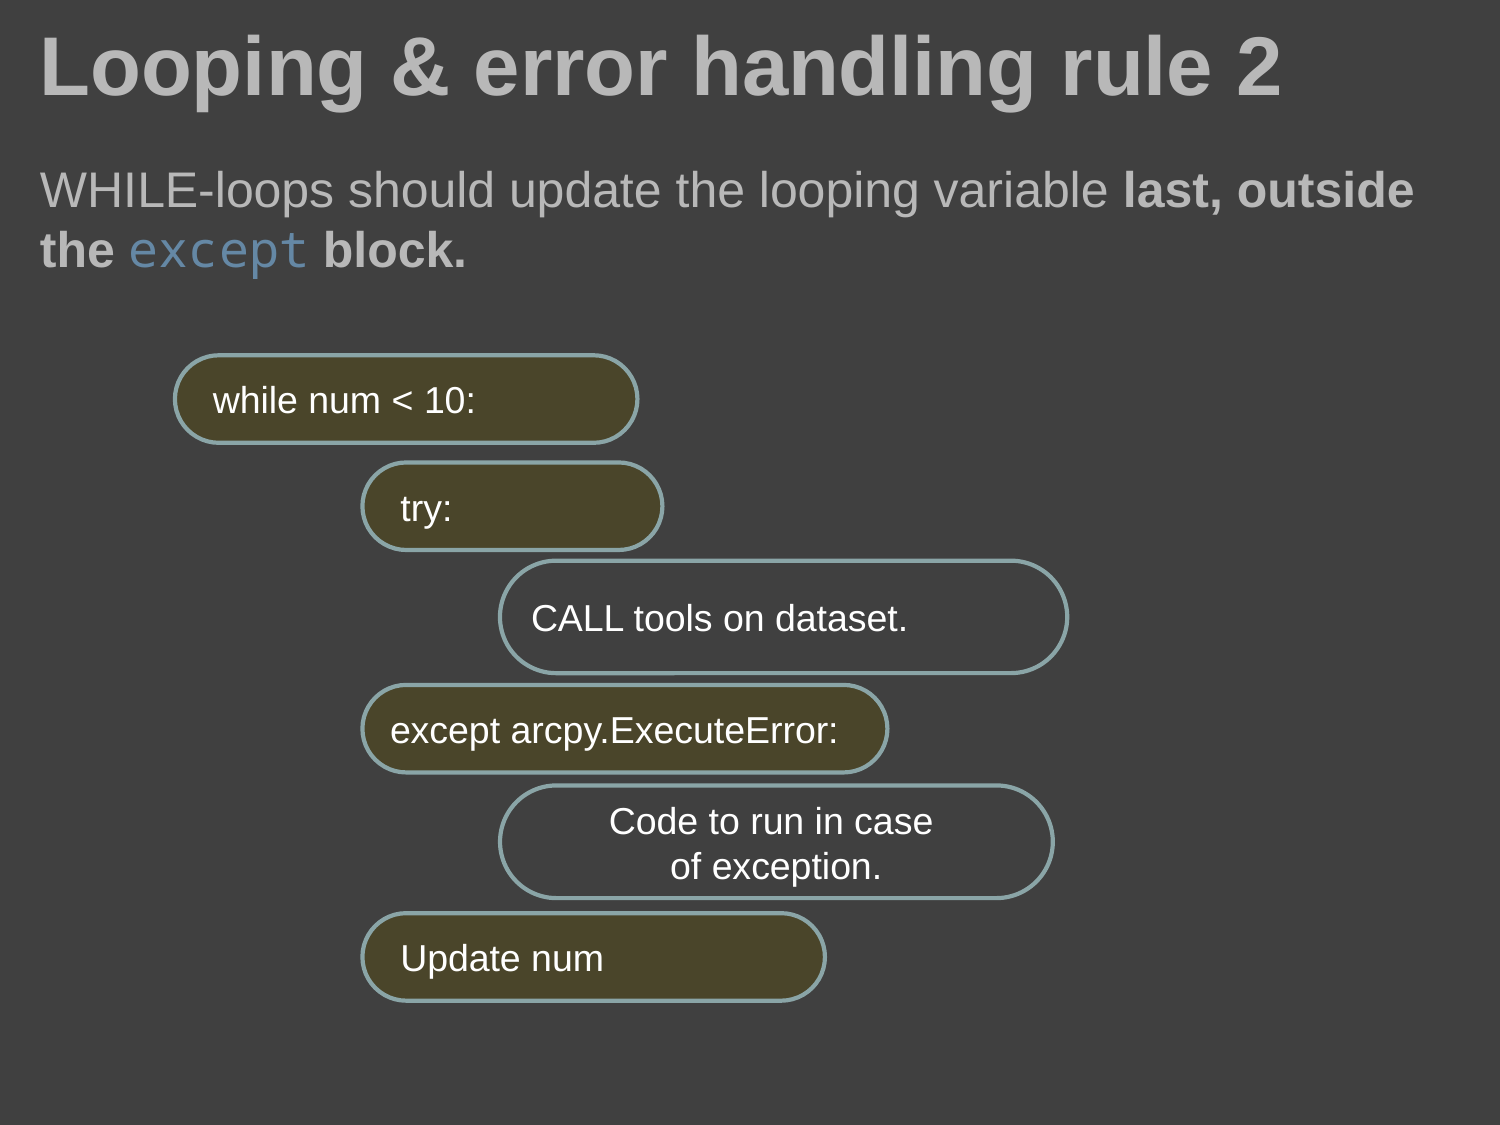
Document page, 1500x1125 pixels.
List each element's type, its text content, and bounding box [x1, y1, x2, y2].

text_box while num < 10: [172, 353, 640, 445]
text_box except arcpy.ExecuteError: [360, 682, 890, 775]
text_box try: [360, 460, 665, 553]
text_box Update num [360, 911, 828, 1003]
text_box CALL tools on dataset. [497, 558, 1070, 676]
list WHILE-loops should update the looping variable last, outside the except block. [24, 149, 1450, 323]
text_box Code to run in case of exception. [497, 783, 1055, 901]
title Looping & error handling rule 2 [24, 24, 1450, 100]
